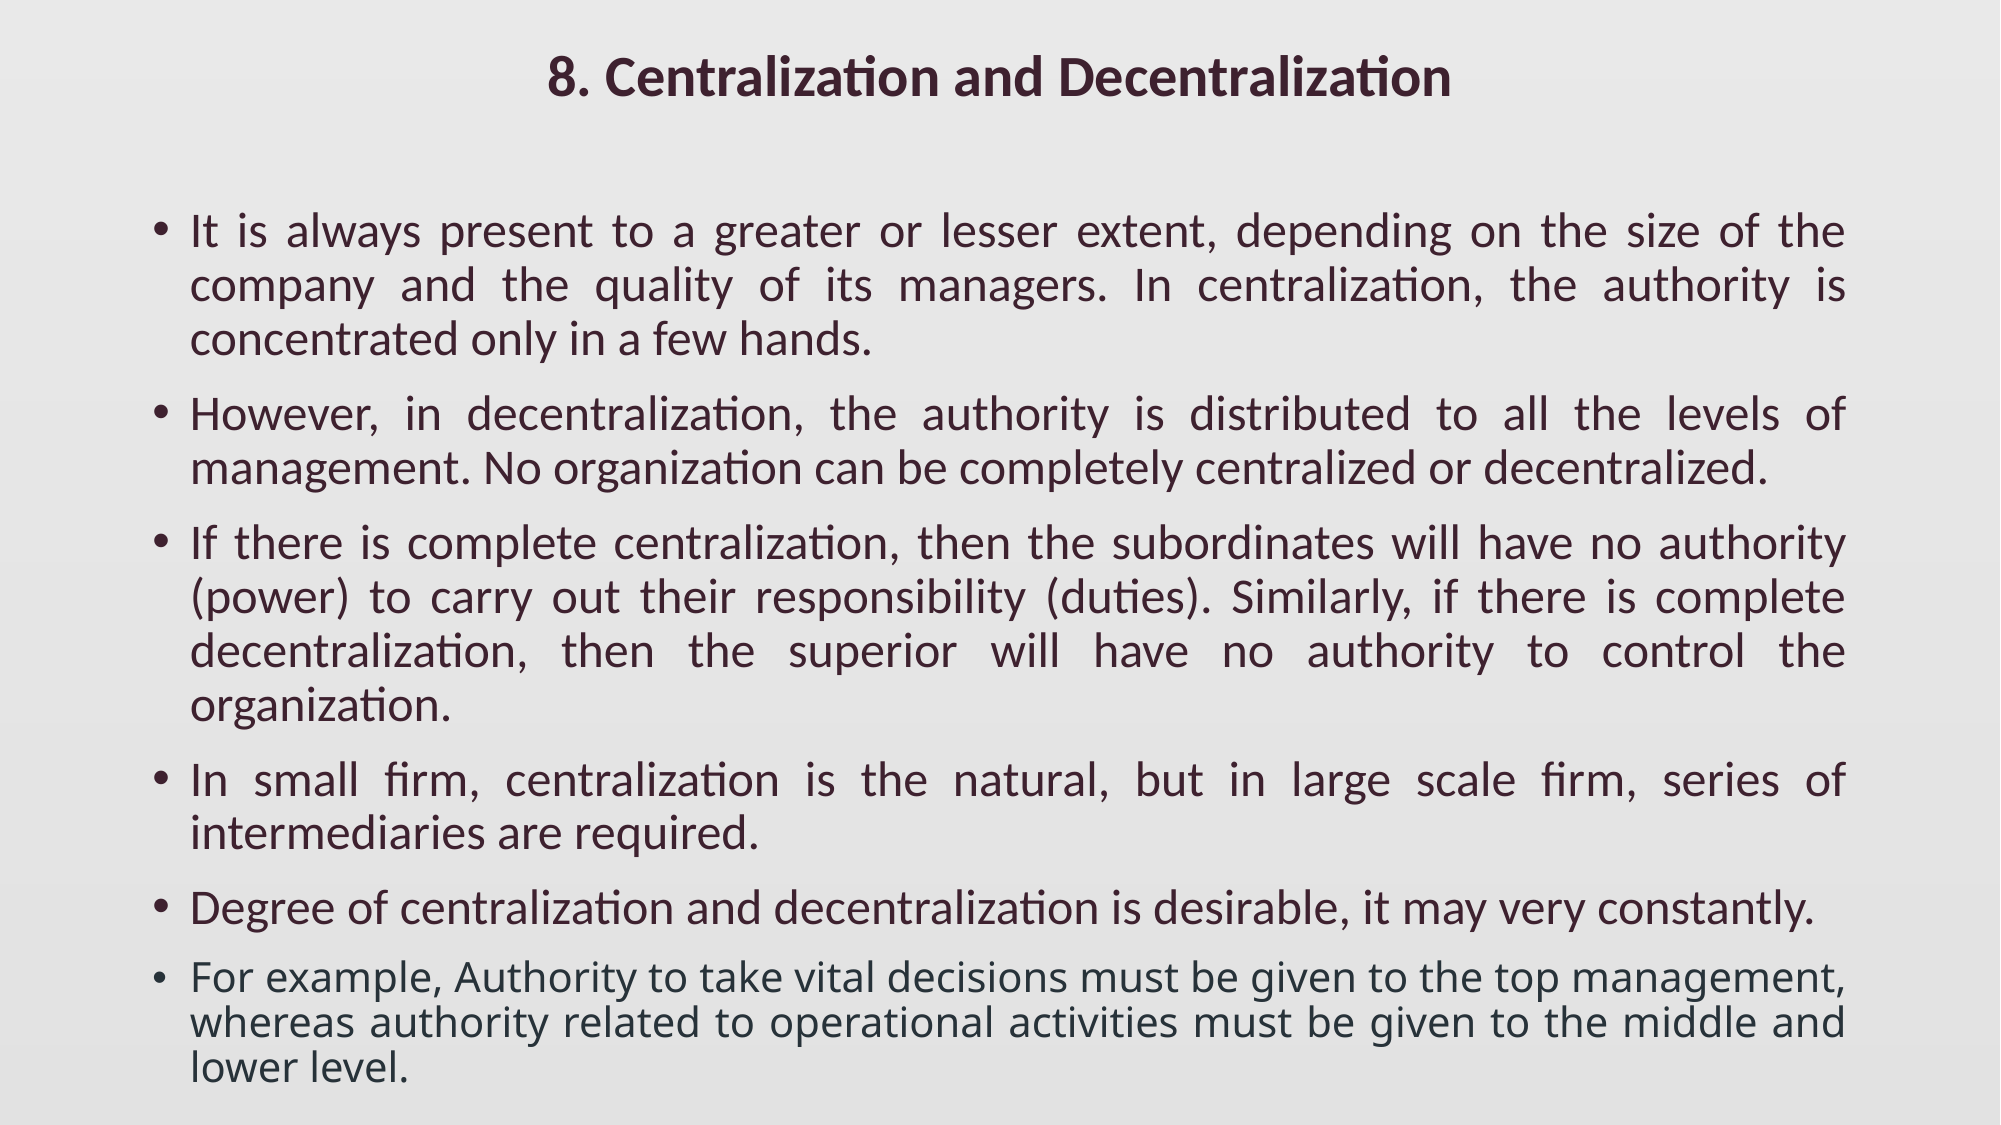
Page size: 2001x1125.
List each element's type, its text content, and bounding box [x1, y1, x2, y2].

list 8. Centralization and Decentralization It is always present to a greater or lesser extent, depending on the size of the company and the quality of its managers. In centralization, the authority is concentrated only in a few hands. However, in decentralization, the authority is distributed to all the levels of management. No organization can be completely centralized or decentralized. If there is complete centralization, then the subordinates will have no authority (power) to carry out their responsibility (duties). Similarly, if there is complete decentralization, then the superior will have no authority to control the organization. In small firm, centralization is the natural, but in large scale firm, series of intermediaries are required. Degree of centralization and decentralization is desirable, it may very constantly. For example, Authority to take vital decisions must be given to the top management, whereas authority related to operational activities must be given to the middle and lower level. [137, 38, 1863, 1125]
